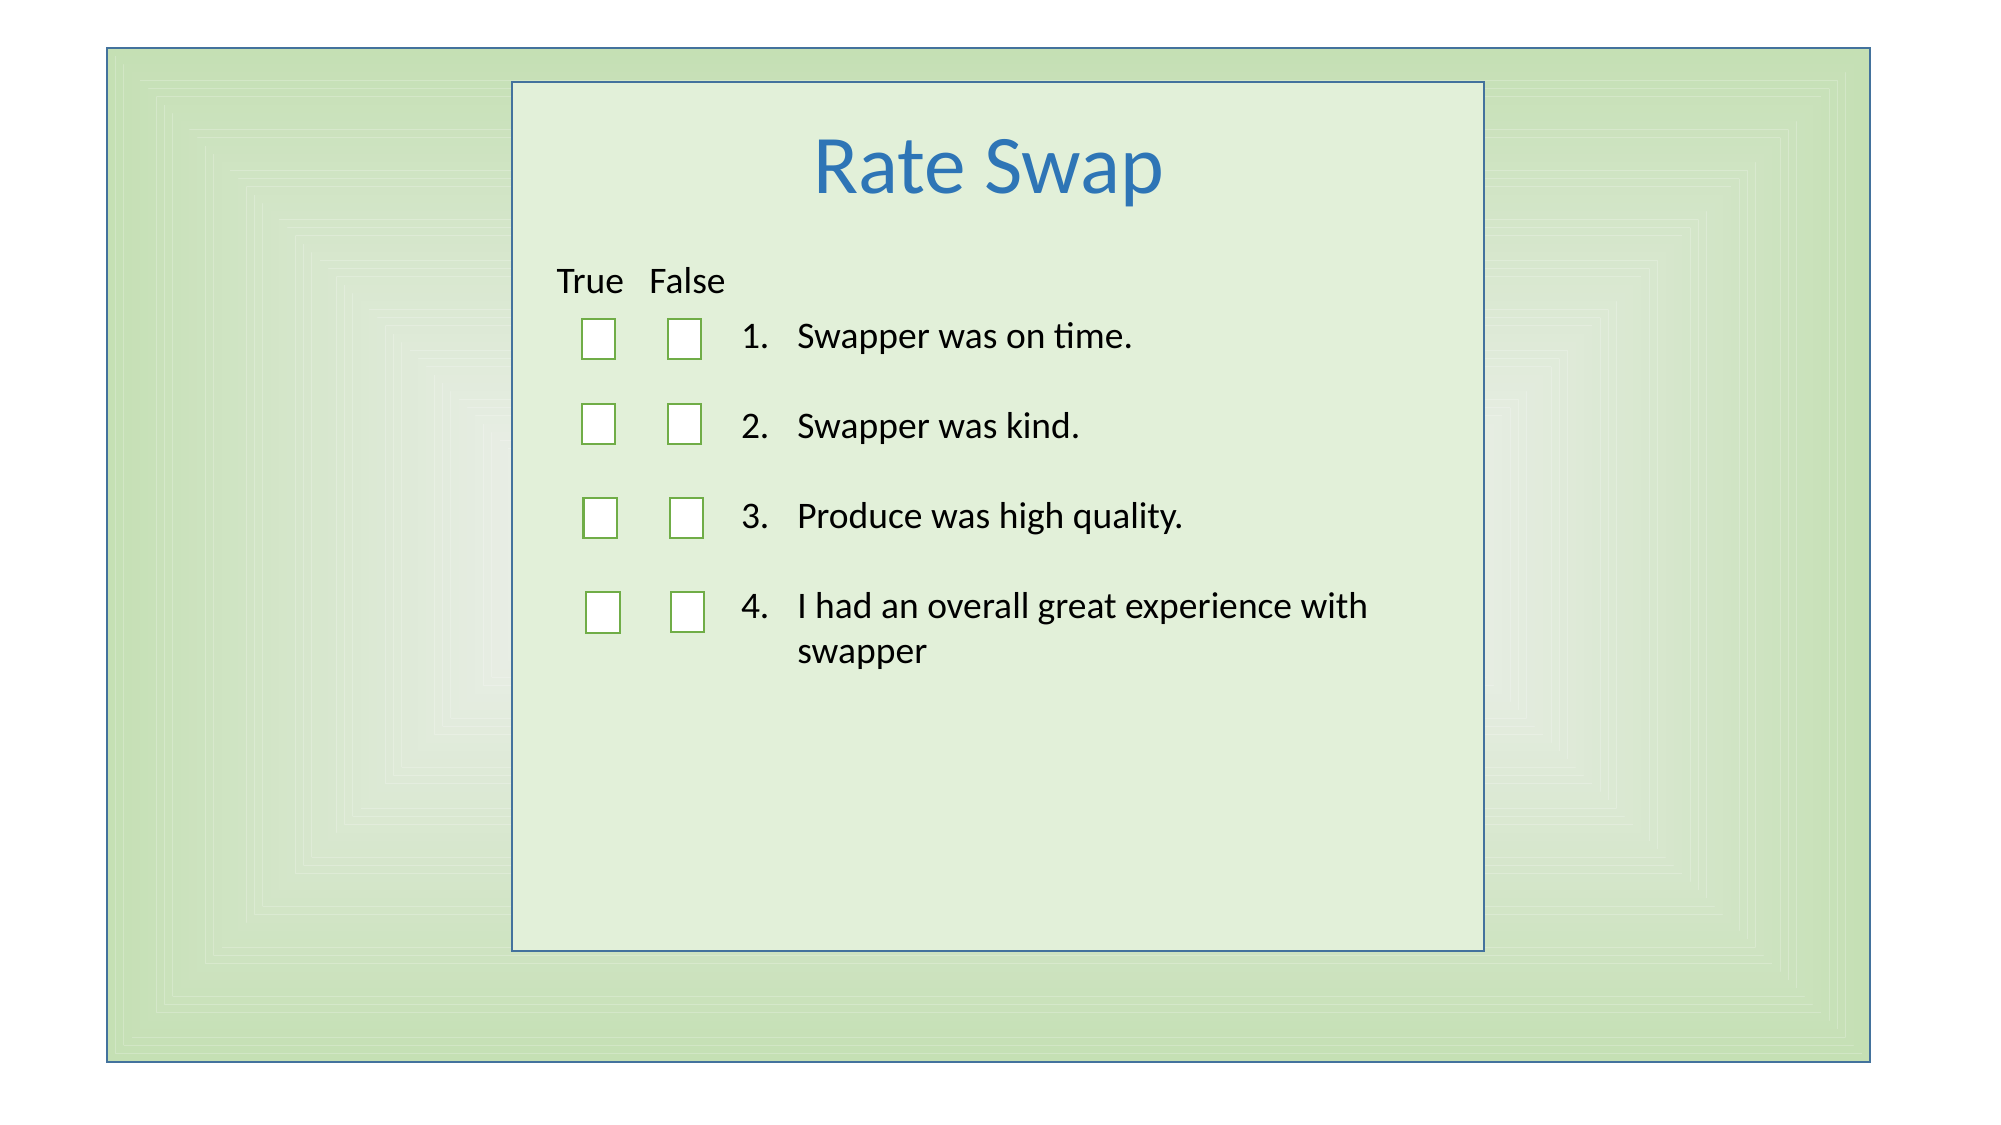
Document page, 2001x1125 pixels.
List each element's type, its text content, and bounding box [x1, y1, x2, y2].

text_box [581, 318, 616, 360]
text_box Rate Swap [626, 102, 1352, 218]
text_box [106, 47, 1871, 1063]
text_box [669, 497, 704, 539]
text_box [667, 403, 702, 445]
text_box [582, 497, 618, 539]
text_box [511, 81, 1485, 952]
text_box True False [541, 248, 1352, 309]
text_box [585, 591, 621, 634]
text_box [581, 403, 616, 445]
text_box [670, 591, 705, 633]
text_box [667, 318, 702, 360]
text_box Swapper was on time. Swapper was kind. Produce was high quality. I had an overall great experience with swapper [726, 304, 1465, 724]
